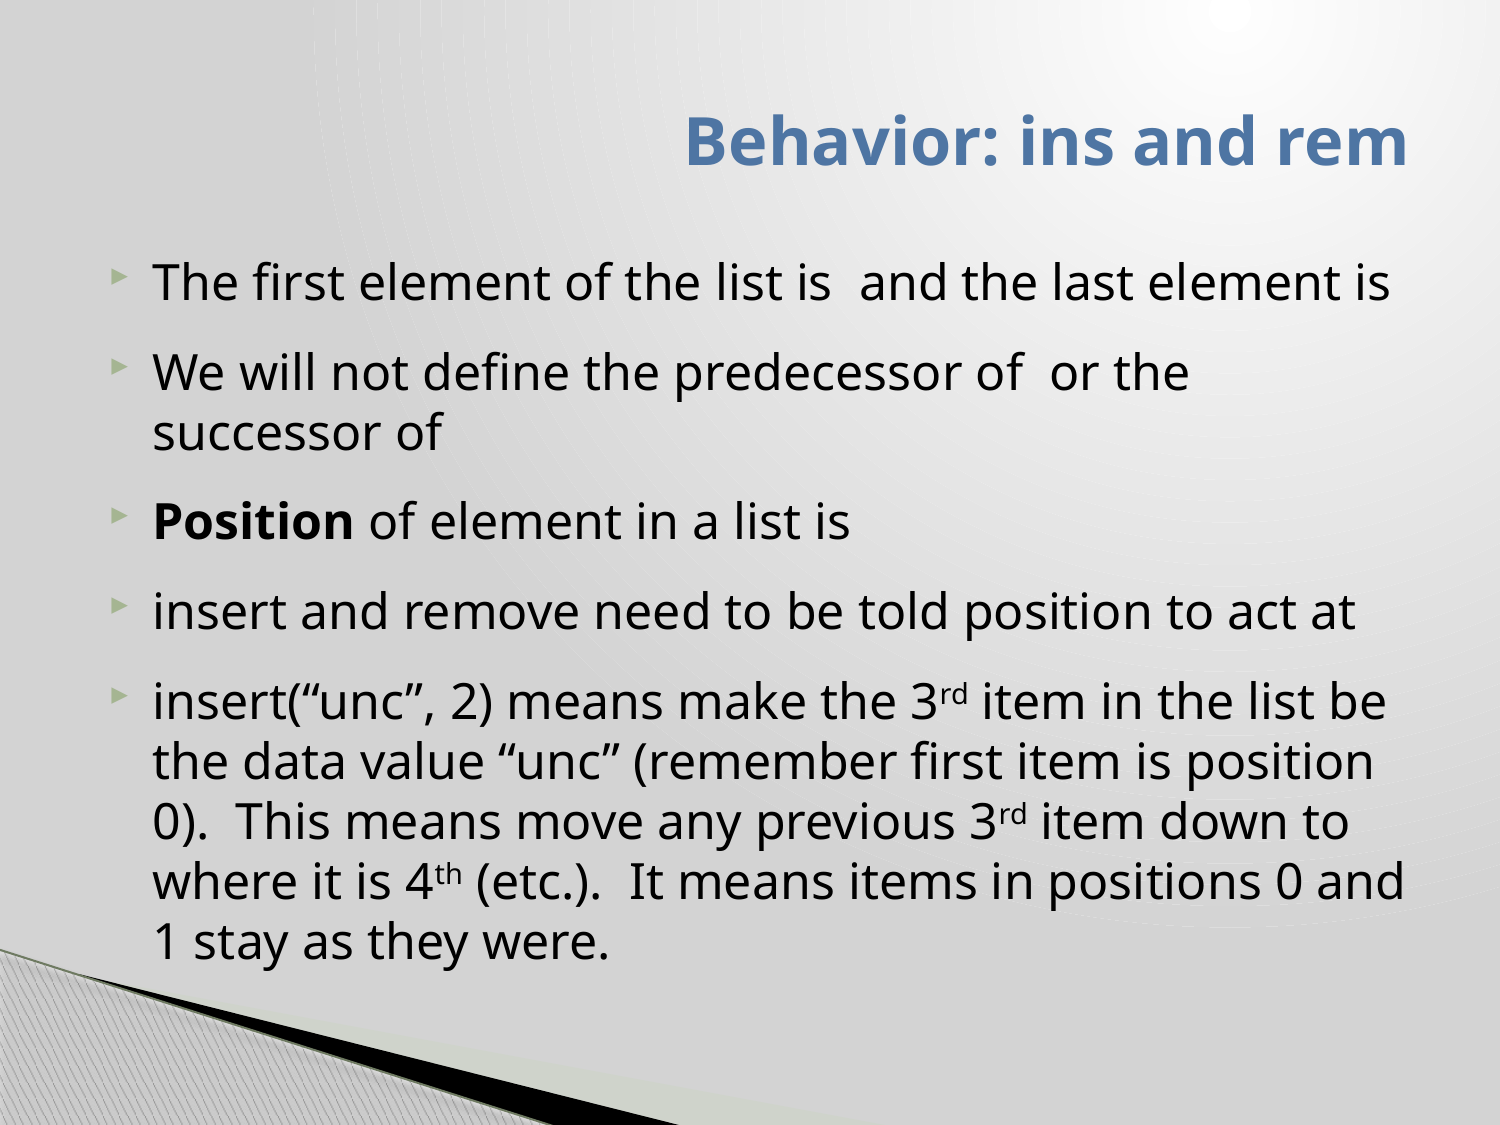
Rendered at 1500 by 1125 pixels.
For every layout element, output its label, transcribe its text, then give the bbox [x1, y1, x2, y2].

title Behavior: ins and rem [75, 45, 1425, 233]
